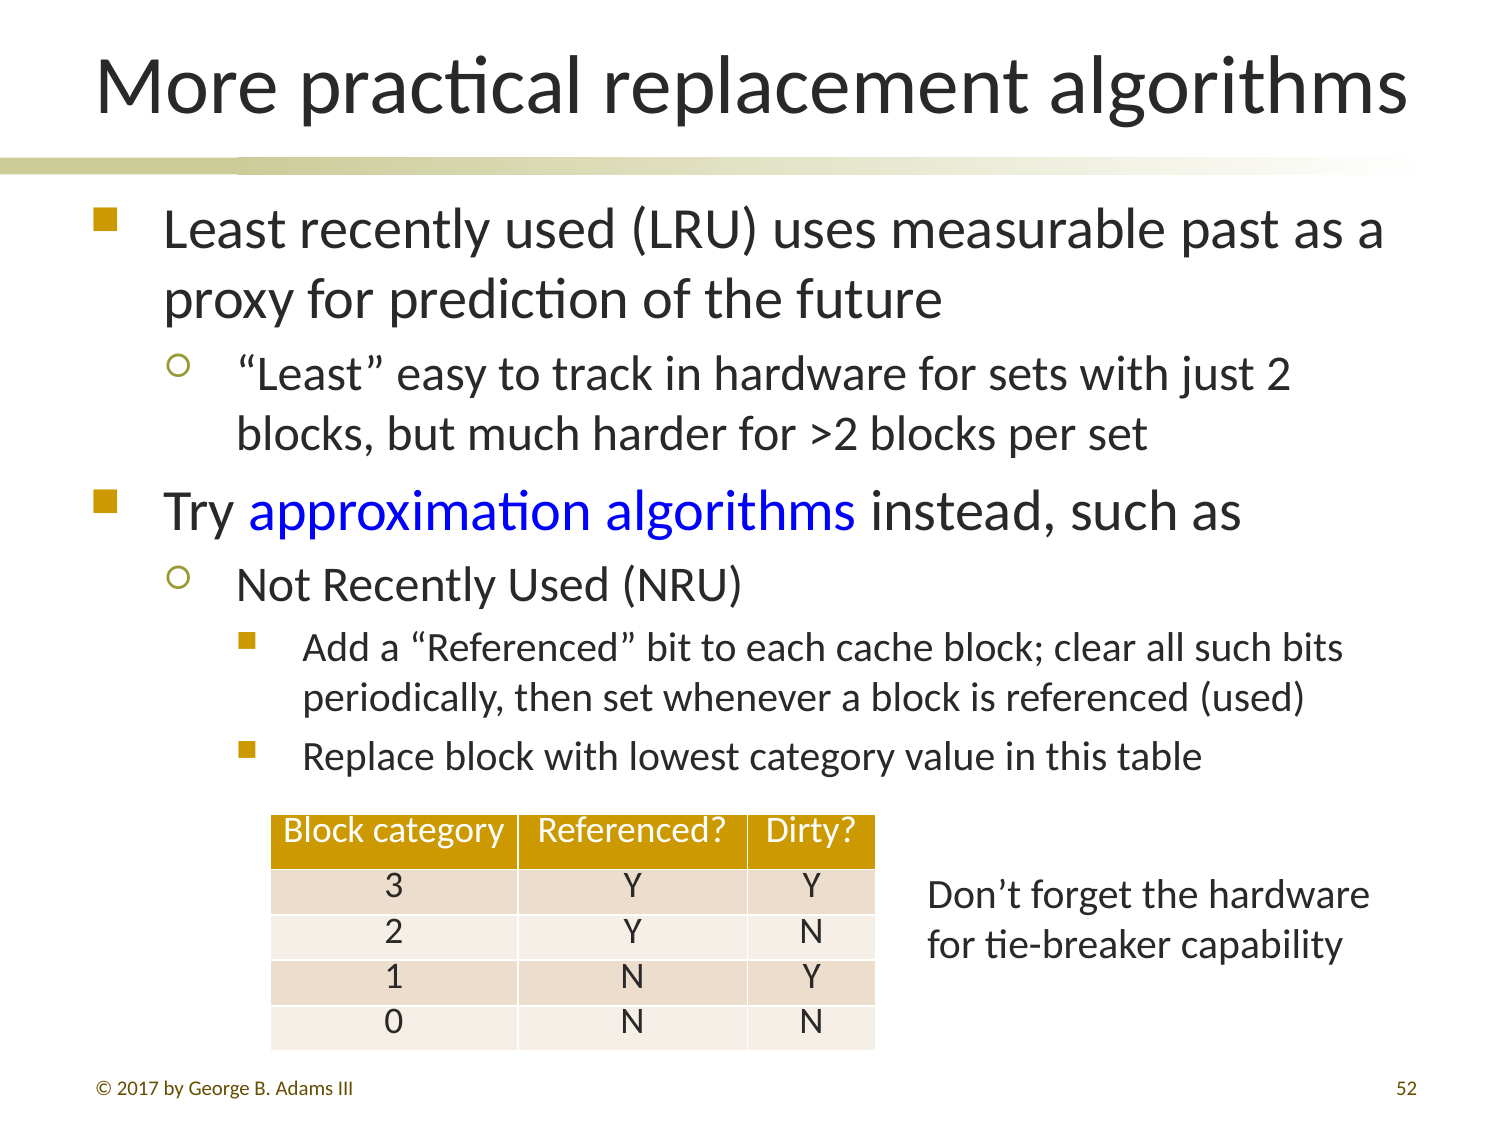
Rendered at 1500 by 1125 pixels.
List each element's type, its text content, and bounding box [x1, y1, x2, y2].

table_cell 0 [271, 1007, 517, 1050]
table_cell 1 [271, 961, 517, 1005]
table_cell Y [519, 870, 747, 914]
slide_number 52 [1119, 1067, 1433, 1099]
table_header Dirty? [748, 815, 875, 869]
table_cell N [748, 1007, 875, 1050]
table_header Referenced? [519, 815, 747, 869]
table_cell N [519, 1007, 747, 1050]
table_header Block category [271, 815, 517, 869]
text_box Don’t forget the hardware for tie-breaker capability [912, 859, 1425, 975]
list Least recently used (LRU) uses measurable past as a proxy for prediction of the future “Least” easy to track in hardware for sets with just 2 blocks, but much harder for >2 blocks per set Try approximation algorithms instead, such as Not Recently Used (NRU) Add a “Referenced” bit to each cache block; clear all such bits periodically, then set whenever a block is referenced (used) Replace block with lowest category value in this table [75, 182, 1425, 926]
table_cell Y [519, 916, 747, 959]
table_cell N [519, 961, 747, 1005]
table_cell 2 [271, 916, 517, 959]
slide_number © 2017 by George B. Adams III [79, 1067, 406, 1099]
title More practical replacement algorithms [79, 15, 1432, 139]
table_cell Y [748, 961, 875, 1005]
table_cell N [748, 916, 875, 959]
table_cell 3 [271, 870, 517, 914]
table_cell Y [748, 870, 875, 914]
